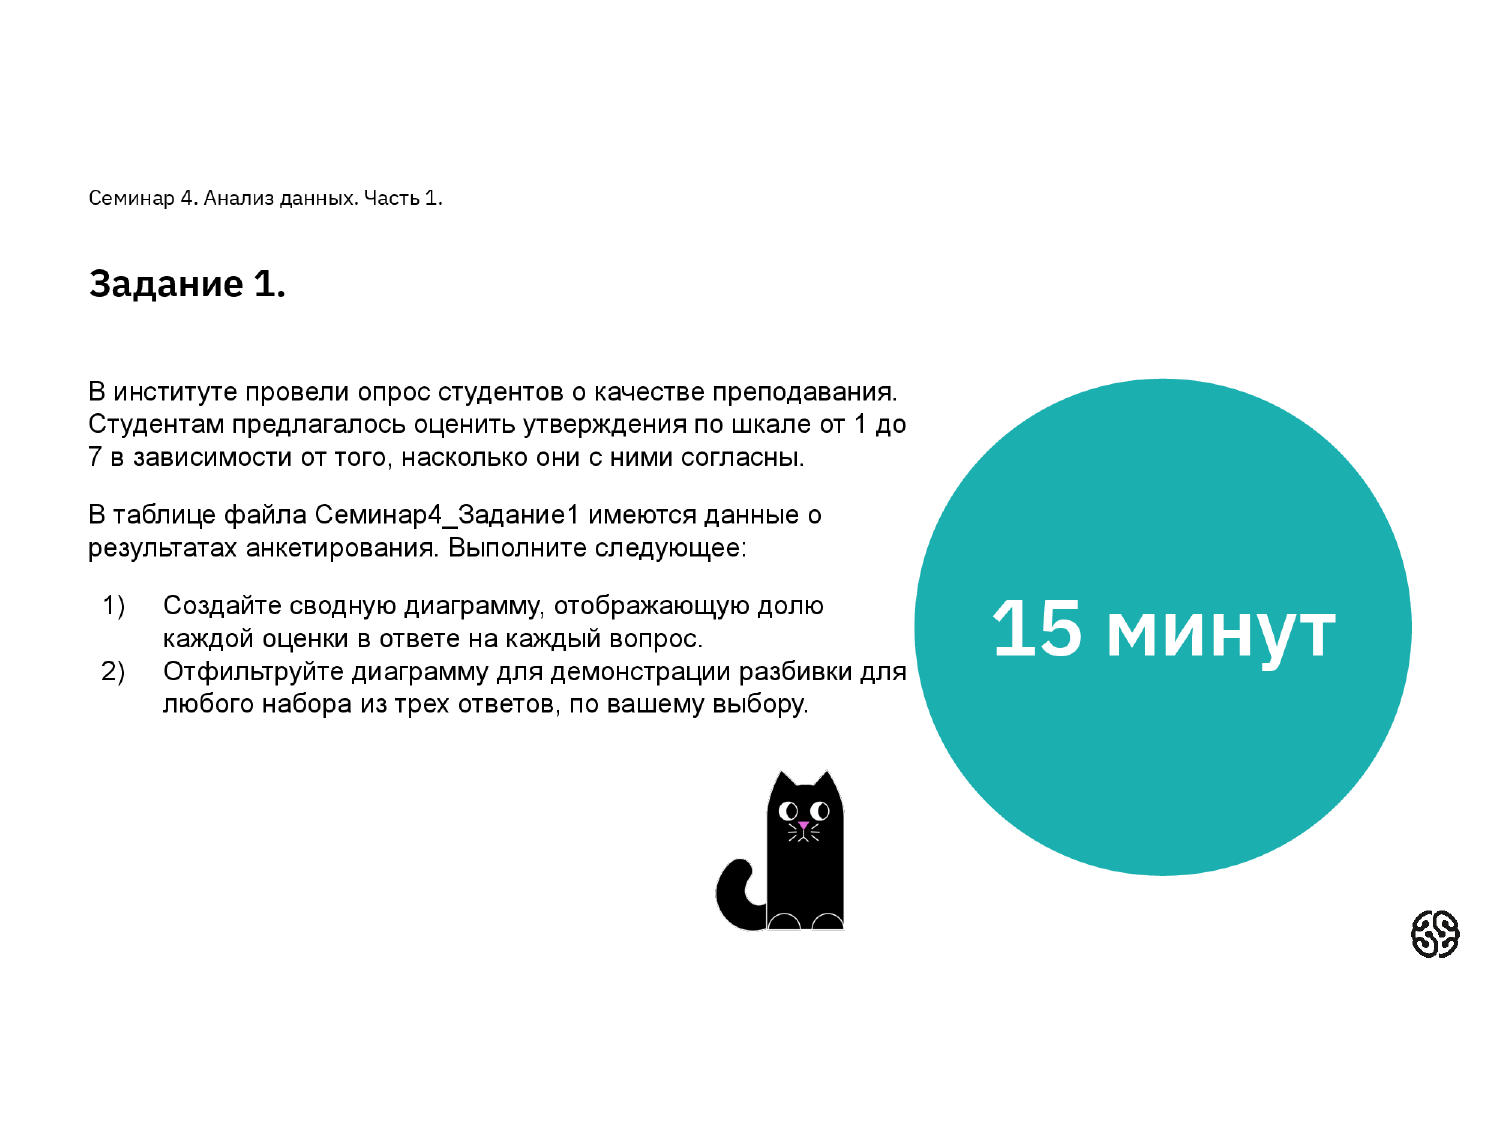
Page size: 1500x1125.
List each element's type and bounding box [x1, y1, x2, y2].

picture [0, 141, 1500, 987]
